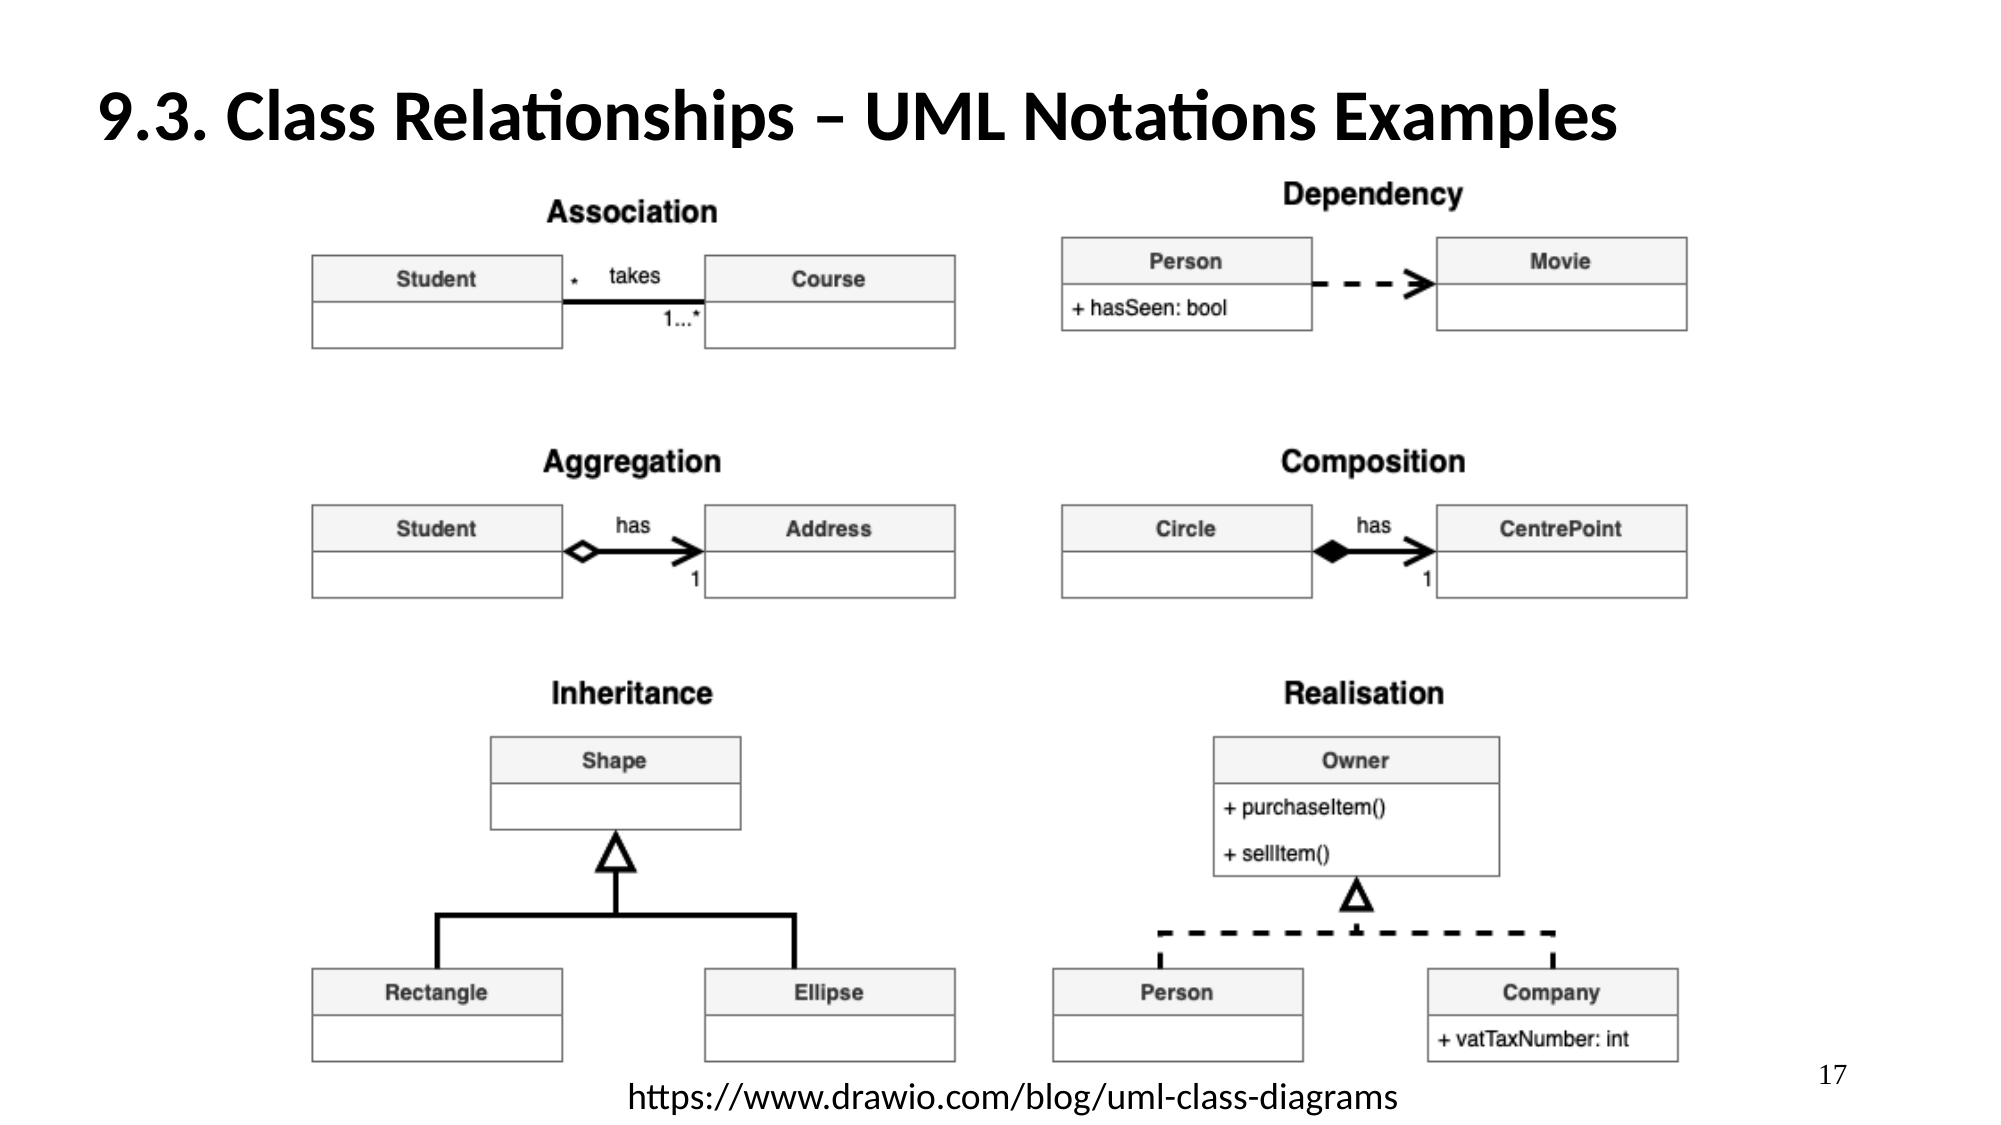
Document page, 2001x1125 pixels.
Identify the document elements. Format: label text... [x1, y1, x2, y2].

text_box https://www.drawio.com/blog/uml-class-diagrams [612, 1095, 1613, 1125]
slide_number 17 [1811, 1056, 1856, 1125]
picture [294, 148, 1706, 1087]
title 9.3. Class Relationships – UML Notations Examples [94, 64, 1725, 255]
